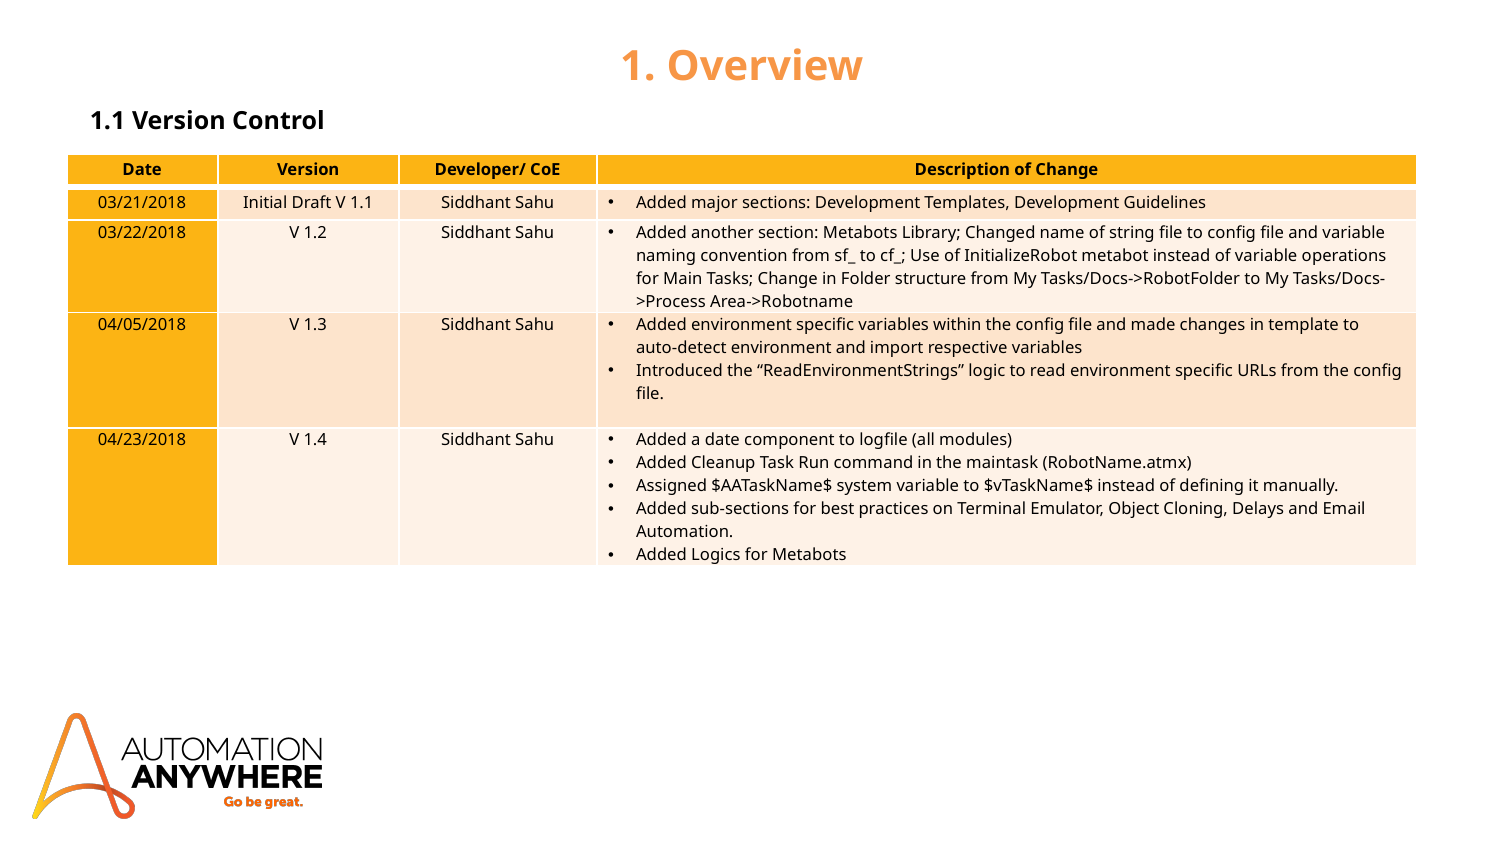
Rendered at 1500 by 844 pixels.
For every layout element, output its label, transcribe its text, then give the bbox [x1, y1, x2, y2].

table_cell V 1.3 [219, 313, 398, 427]
table_cell Siddhant Sahu [400, 221, 596, 312]
table_cell 03/22/2018 [68, 221, 217, 312]
table_cell Added environment specific variables within the config file and made changes in template to auto-detect environment and import respective variables Introduced the “ReadEnvironmentStrings” logic to read environment specific URLs from the config file. [598, 313, 1416, 427]
table_header Description of Change [598, 155, 1416, 184]
table_cell Siddhant Sahu [400, 429, 596, 565]
table_header Developer/ CoE [400, 155, 596, 184]
table_cell Initial Draft V 1.1 [219, 190, 398, 219]
table_cell 04/23/2018 [68, 429, 217, 565]
table_cell Added a date component to logfile (all modules) Added Cleanup Task Run command in the maintask (RobotName.atmx) Assigned $AATaskName$ system variable to $vTaskName$ instead of defining it manually. Added sub-sections for best practices on Terminal Emulator, Object Cloning, Delays and Email Automation. Added Logics for Metabots [598, 429, 1416, 565]
table_header Version [219, 155, 398, 184]
table_cell V 1.4 [219, 429, 398, 565]
table_cell 03/21/2018 [68, 190, 217, 219]
table_cell Siddhant Sahu [400, 313, 596, 427]
table_cell Siddhant Sahu [400, 190, 596, 219]
table_cell Added major sections: Development Templates, Development Guidelines [598, 190, 1416, 219]
table_cell V 1.2 [219, 221, 398, 312]
title 1. Overview [66, 34, 1417, 94]
text_box 1.1 Version Control [74, 97, 742, 143]
table_cell 04/05/2018 [68, 313, 217, 427]
picture [32, 713, 322, 819]
table_header Date [68, 155, 217, 184]
table_cell Added another section: Metabots Library; Changed name of string file to config file and variable naming convention from sf_ to cf_; Use of InitializeRobot metabot instead of variable operations for Main Tasks; Change in Folder structure from My Tasks/Docs->RobotFolder to My Tasks/Docs->Process Area->Robotname [598, 221, 1416, 312]
